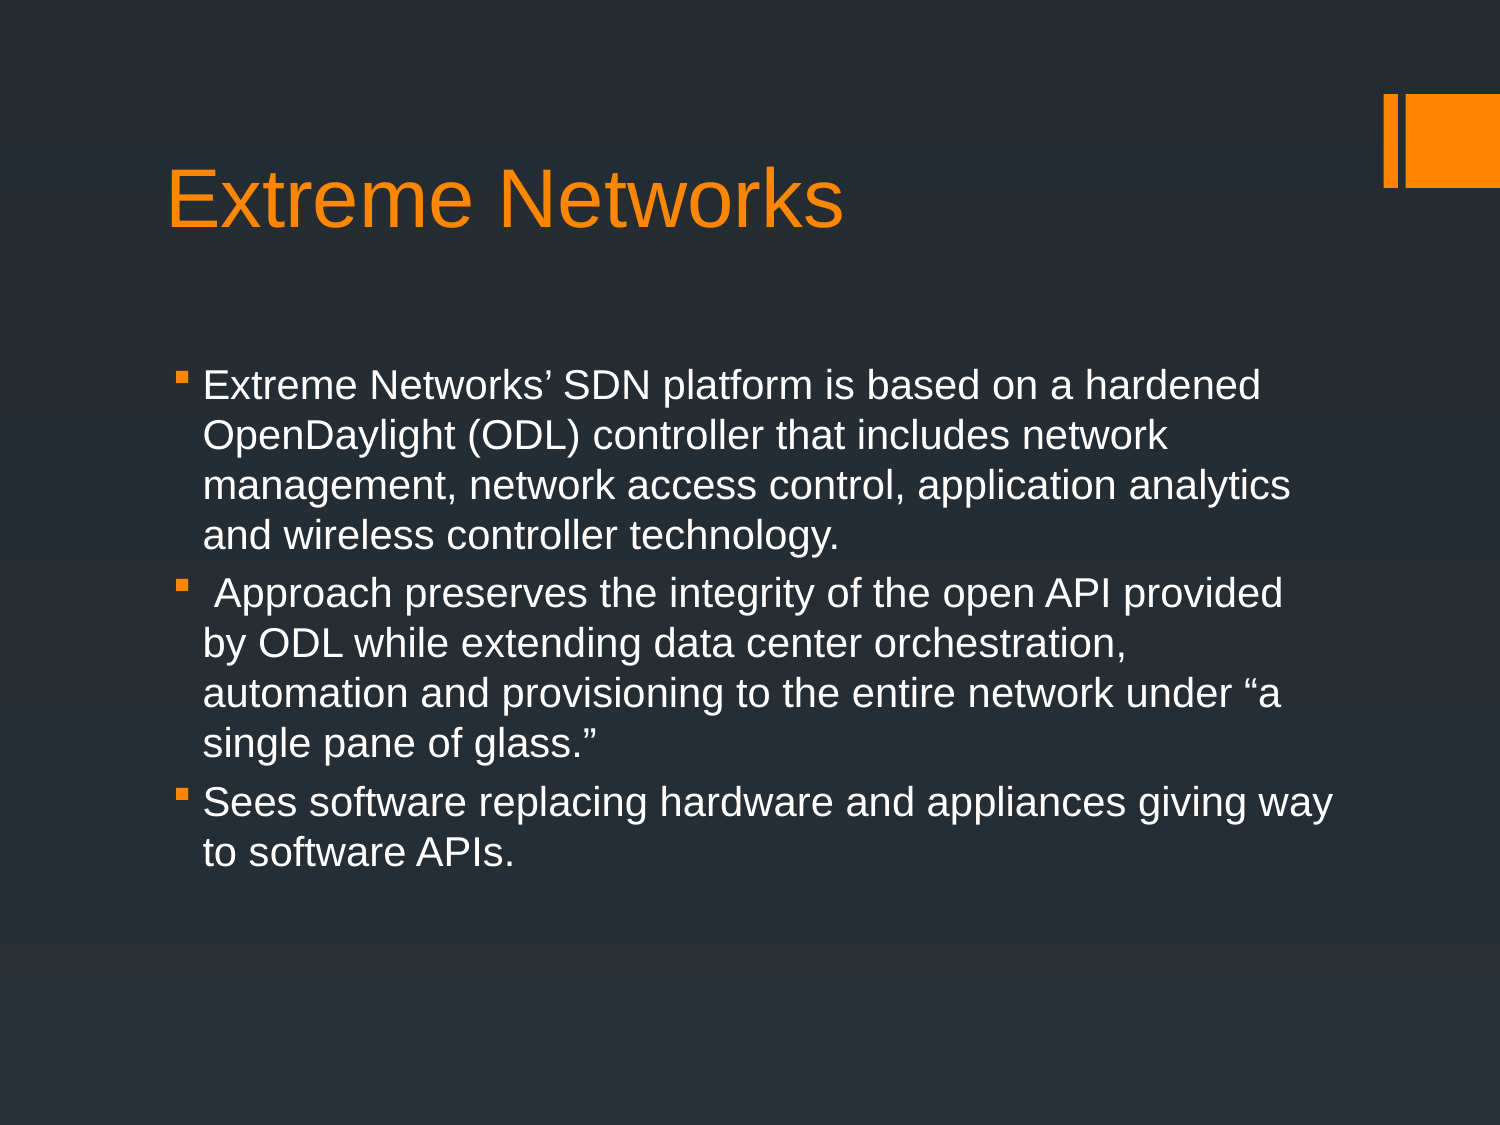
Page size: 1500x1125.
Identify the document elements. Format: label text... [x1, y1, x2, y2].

list Extreme Networks’ SDN platform is based on a hardened OpenDaylight (ODL) controller that includes network management, network access control, application analytics and wireless controller technology. Approach preserves the integrity of the open API provided by ODL while extending data center orchestration, automation and provisioning to the entire network under “a single pane of glass.” Sees software replacing hardware and appliances giving way to software APIs. [150, 350, 1350, 1035]
title Extreme Networks [150, 62, 1350, 252]
